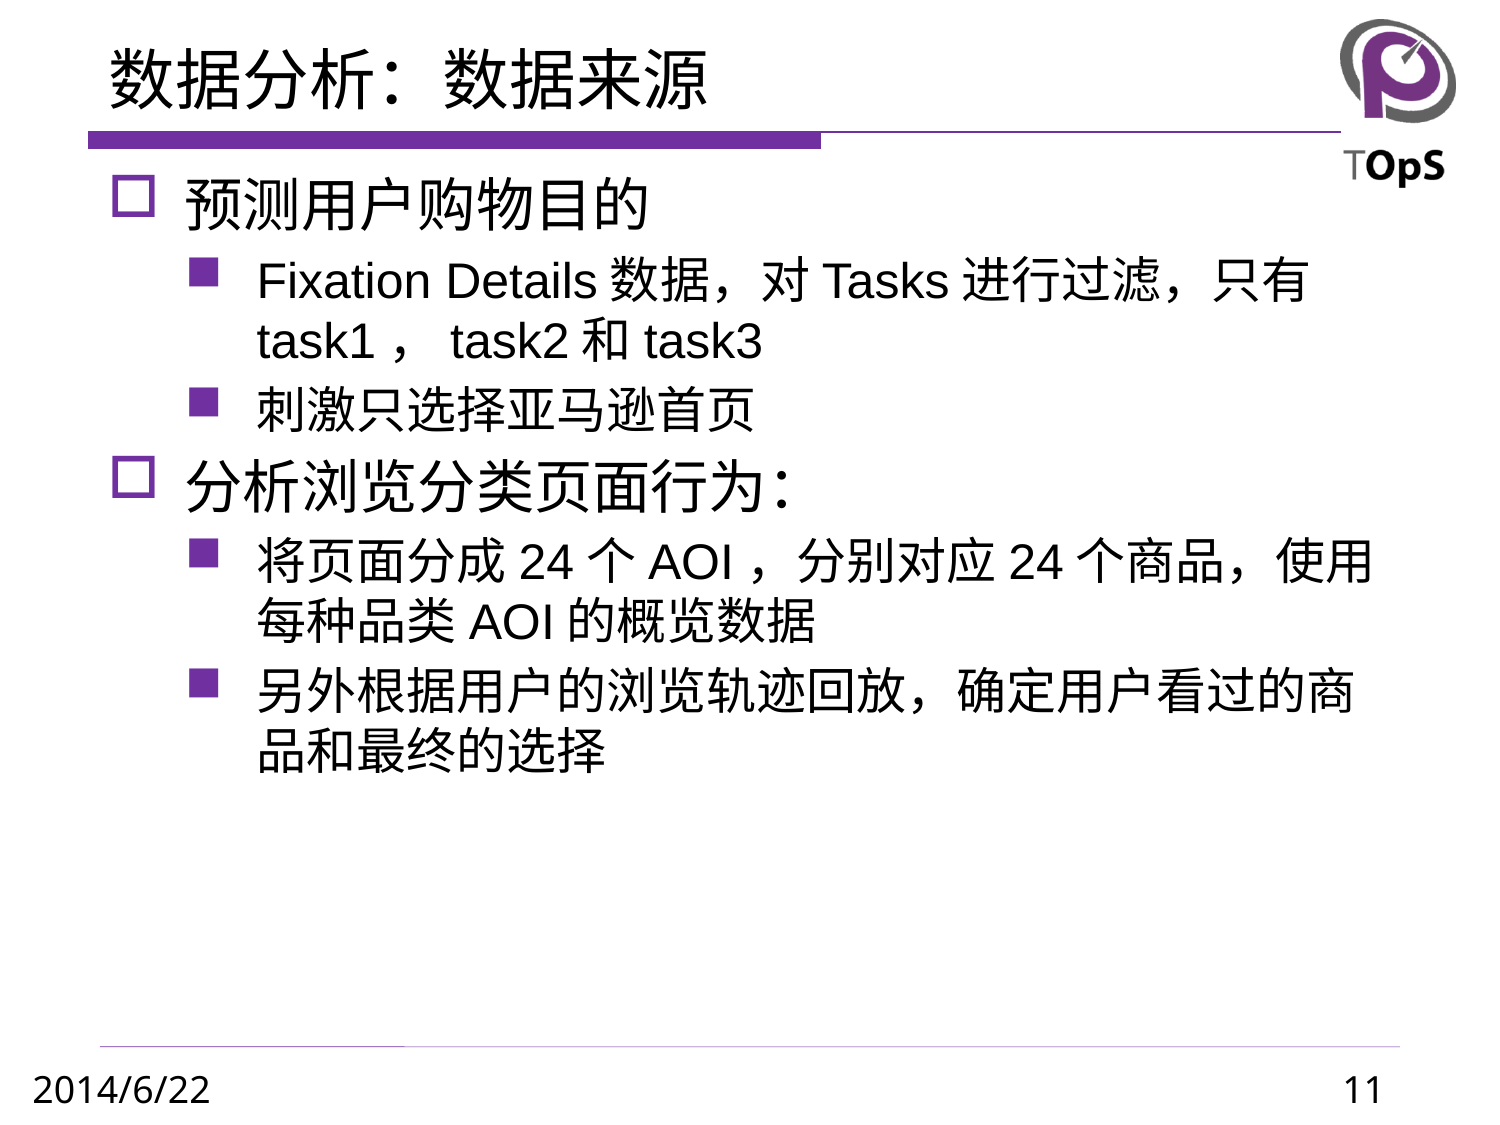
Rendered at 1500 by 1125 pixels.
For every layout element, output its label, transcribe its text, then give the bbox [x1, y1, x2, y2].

list 预测用户购物目的 Fixation Details数据，对Tasks进行过滤，只有task1，task2和task3 刺激只选择亚马逊首页 分析浏览分类页面行为： 将页面分成24个AOI，分别对应24个商品，使用每种品类AOI的概览数据 另外根据用户的浏览轨迹回放，确定用户看过的商品和最终的选择 [92, 160, 1406, 1035]
slide_number 11 [1074, 1058, 1400, 1103]
title 数据分析：数据来源 [94, 30, 1407, 126]
footer 2014/6/22 [17, 1058, 968, 1103]
picture [1340, 19, 1456, 188]
